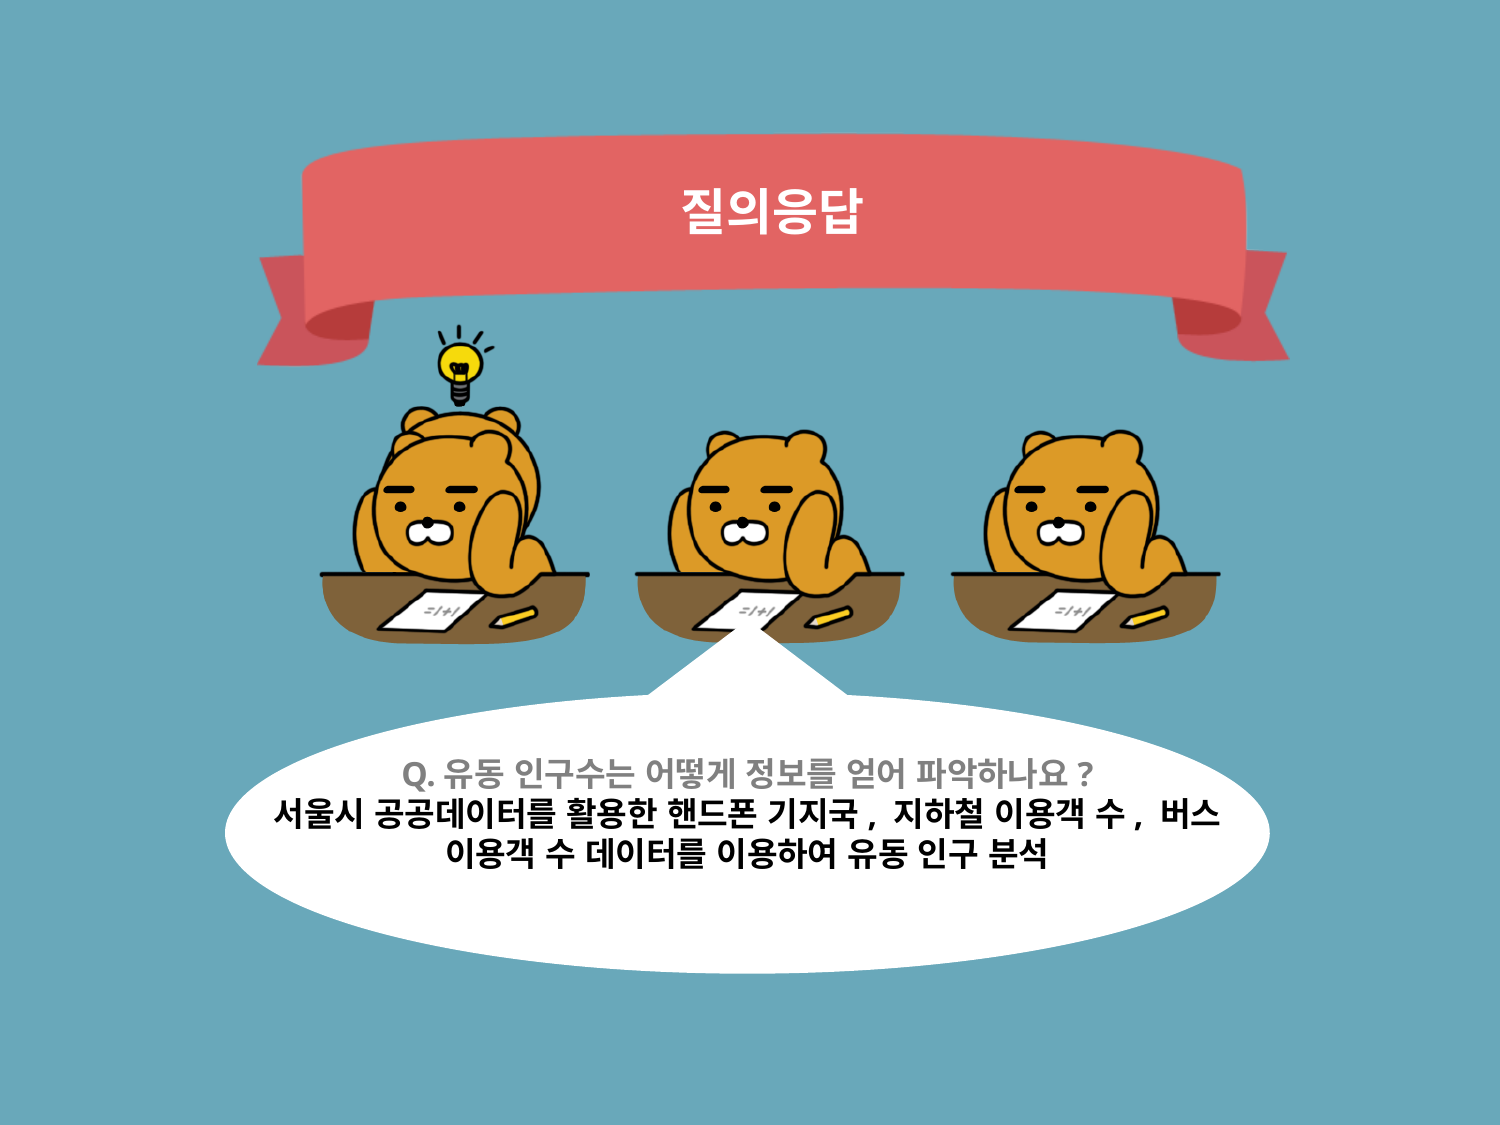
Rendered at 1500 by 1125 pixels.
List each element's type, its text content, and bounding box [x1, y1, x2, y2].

picture [949, 373, 1221, 645]
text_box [257, 126, 1290, 373]
picture [632, 373, 905, 645]
picture [318, 373, 591, 646]
text_box Q.유동 인구수는 어떻게 정보를 얻어 파악하나요? 서울시 공공데이터를 활용한 핸드폰 기지국, 지하철 이용객 수, 버스 이용객 수 데이터를 이용하여 유동 인구 분석 [222, 652, 1272, 976]
